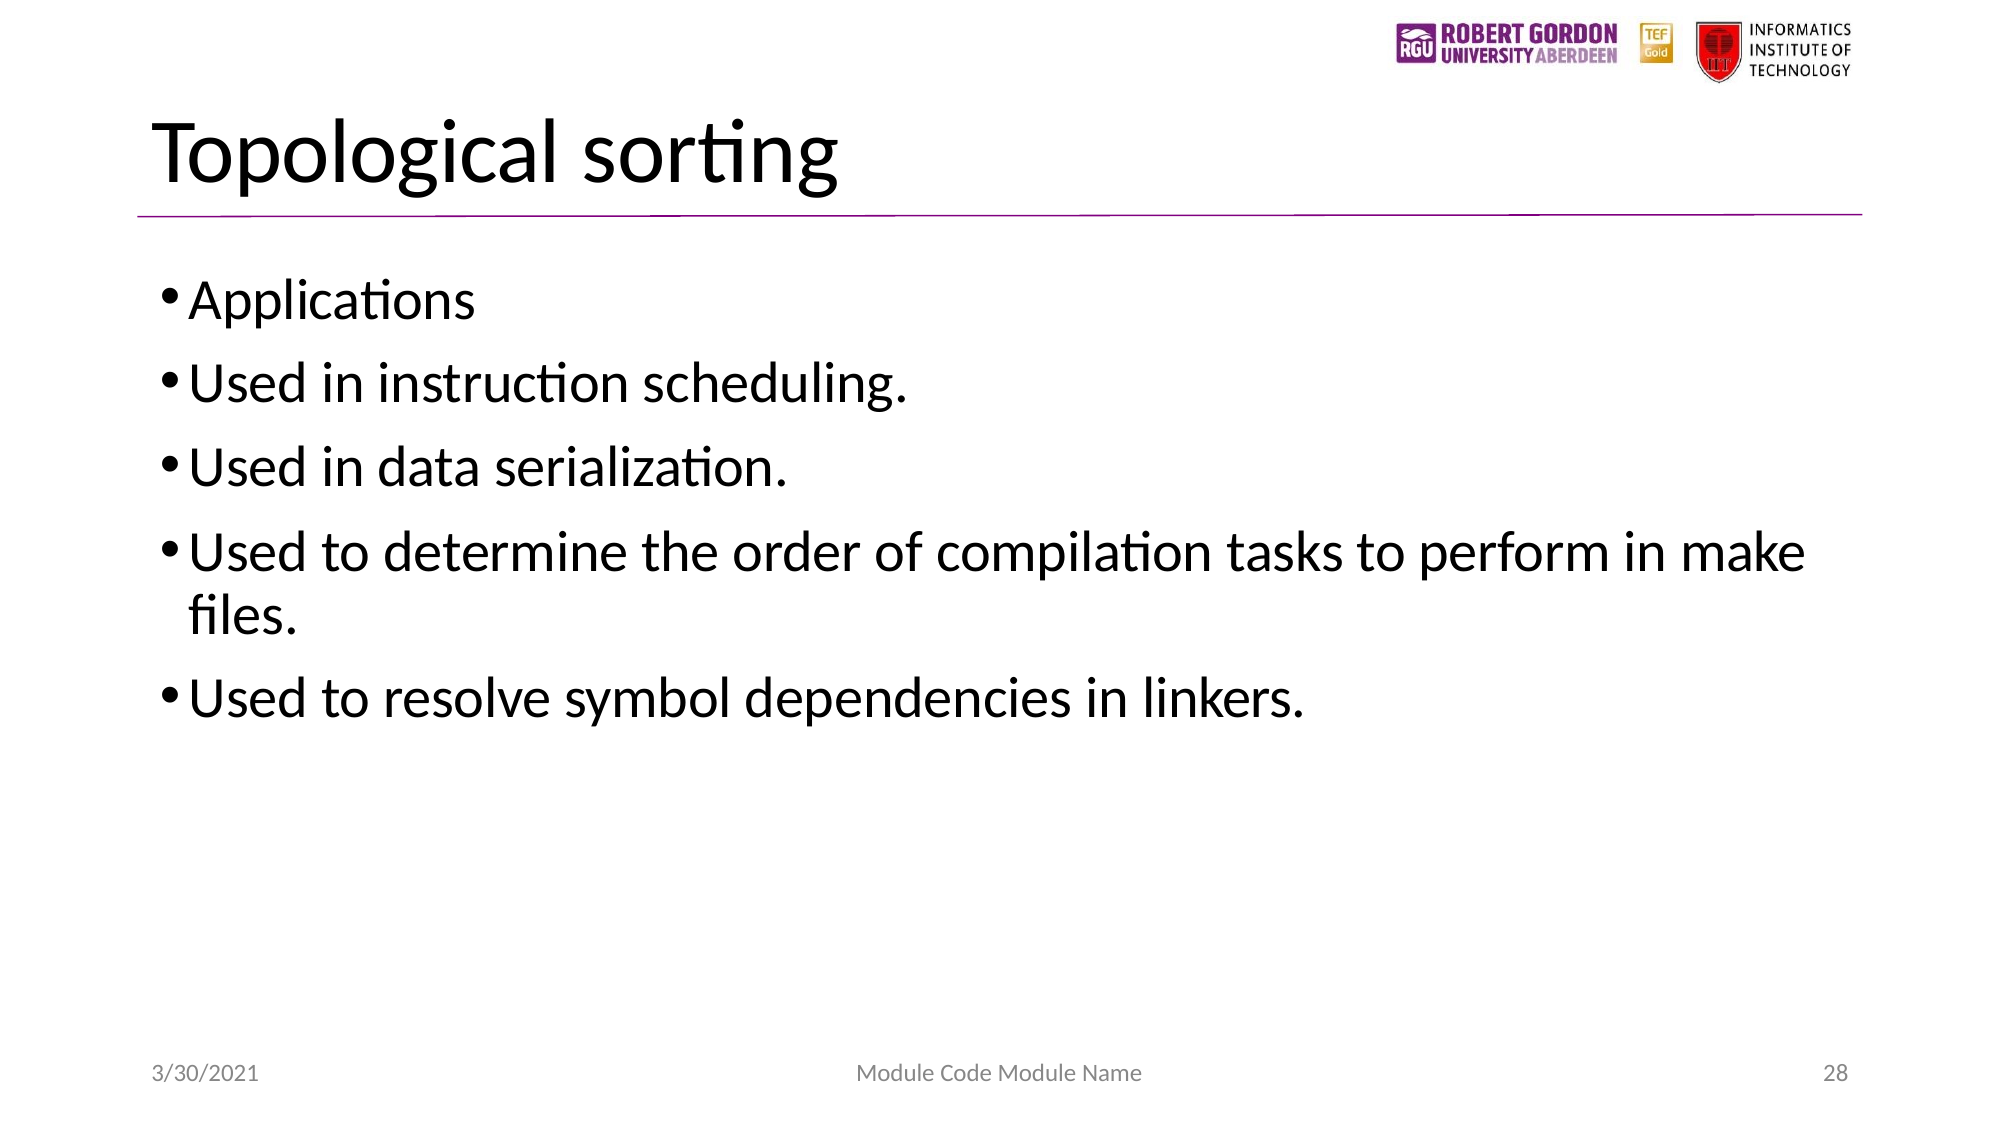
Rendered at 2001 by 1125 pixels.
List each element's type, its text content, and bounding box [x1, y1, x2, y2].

picture [1387, 16, 1683, 70]
picture [1693, 15, 1853, 86]
title Topological sorting [149, 88, 950, 279]
slide_number 28 [1816, 1060, 1855, 1125]
footer 3/30/2021 [149, 1060, 262, 1125]
text_box Applications Used in instruction scheduling. Used in data serialization. Used to determine the order of compilation tasks to perform in make files. Used to resolve symbol dependencies in linkers. [158, 244, 1825, 729]
slide_number Module Code Module Name [854, 1060, 1146, 1125]
